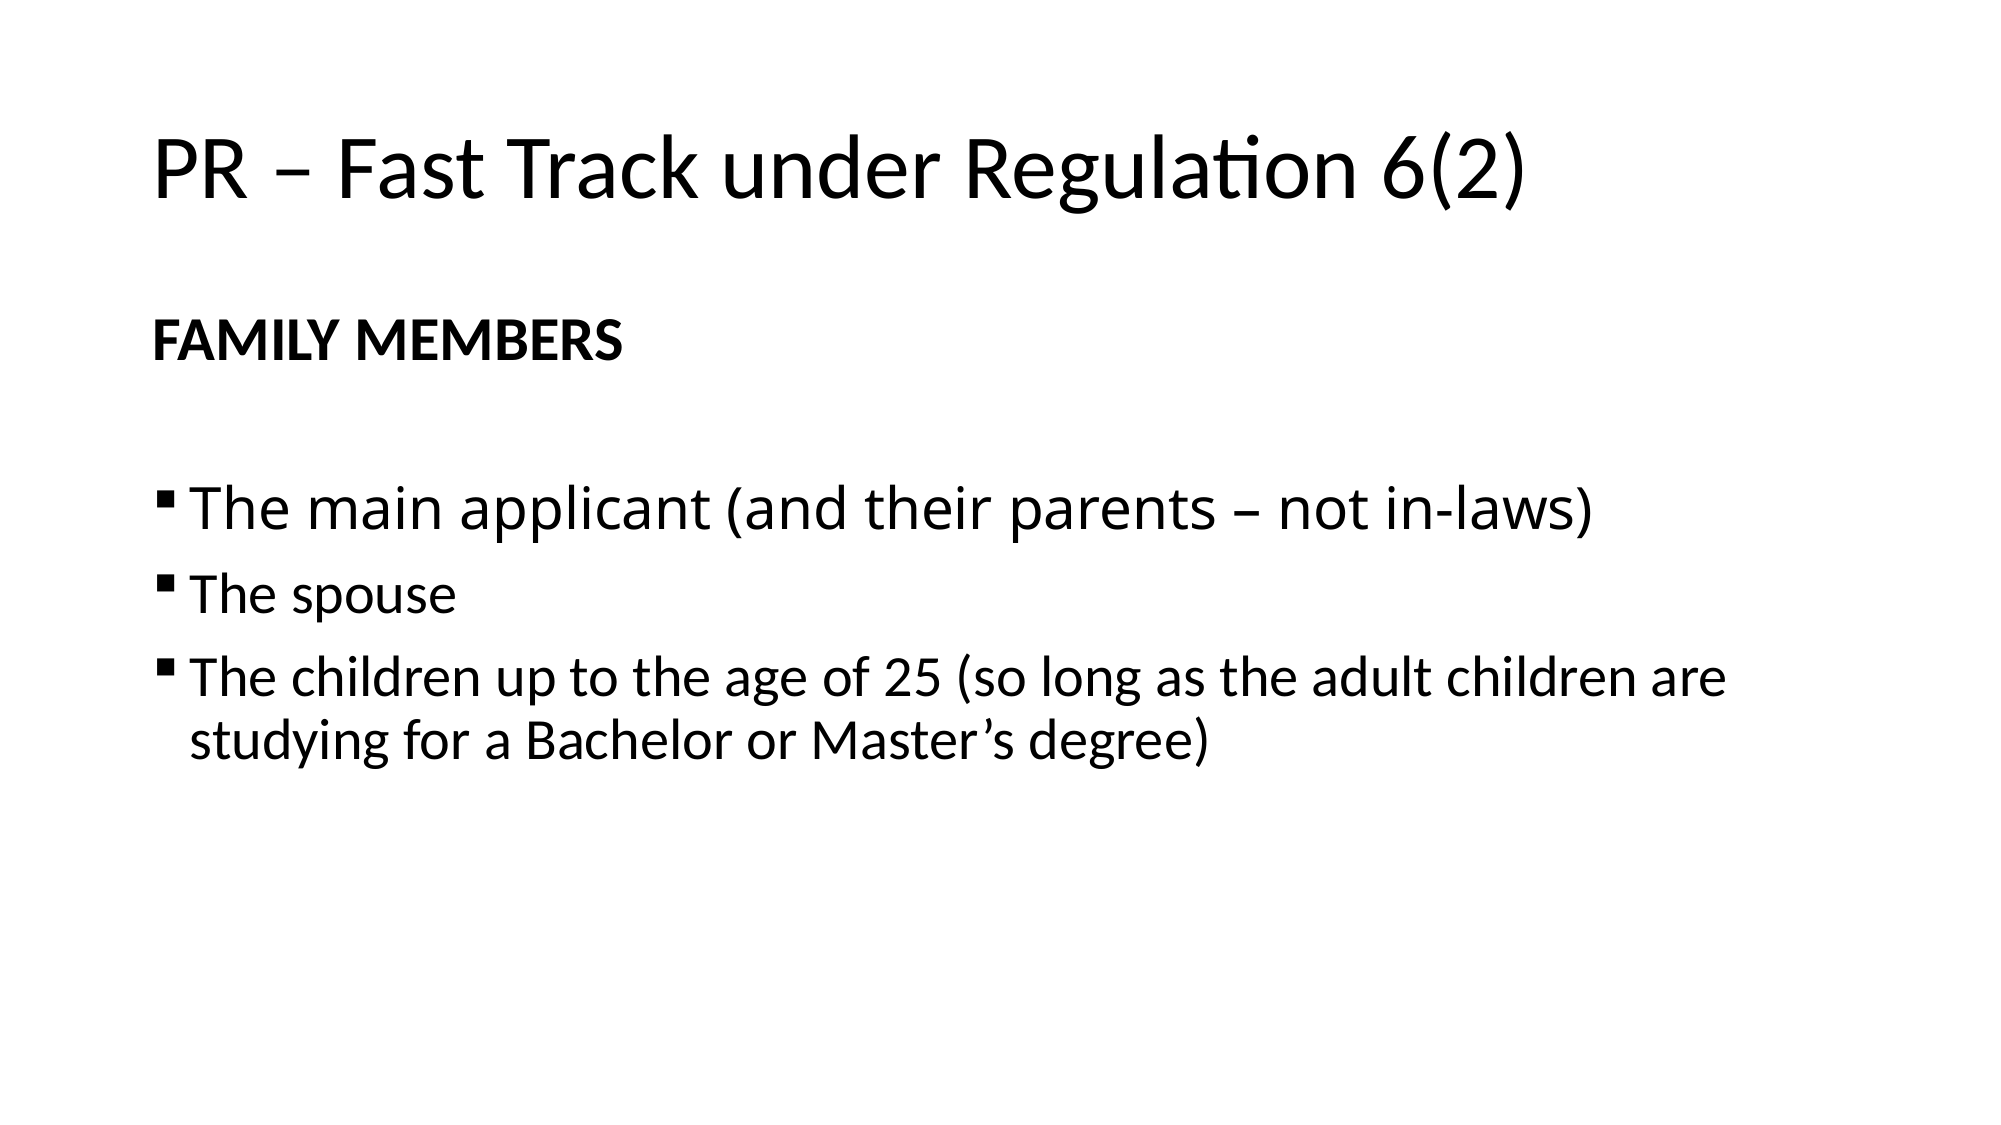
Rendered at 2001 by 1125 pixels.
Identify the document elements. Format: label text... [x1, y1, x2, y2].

title PR – Fast Track under Regulation 6(2) [137, 59, 1863, 278]
list FAMILY MEMBERS The main applicant (and their parents – not in-laws) The spouse The children up to the age of 25 (so long as the adult children are studying for a Bachelor or Master’s degree) [137, 299, 1863, 1014]
